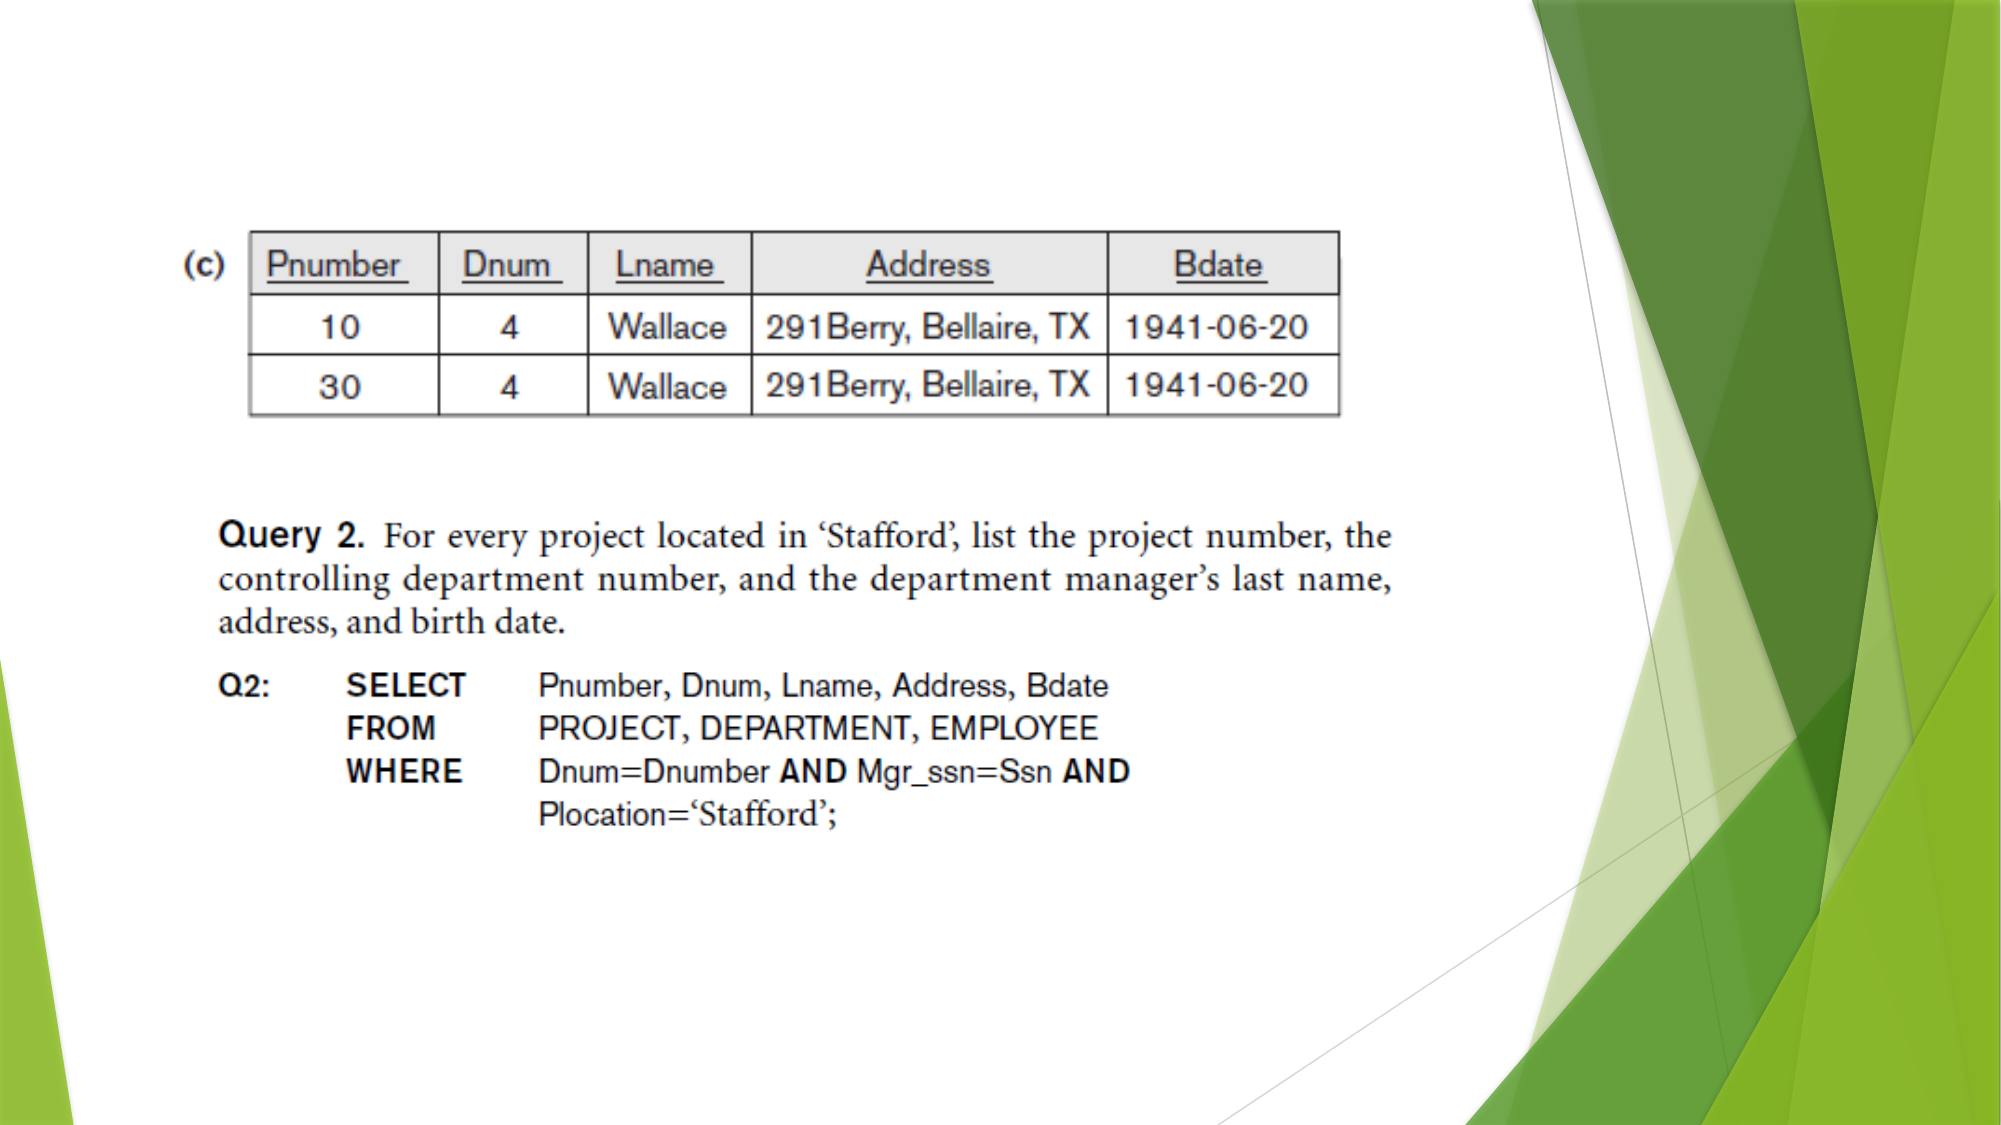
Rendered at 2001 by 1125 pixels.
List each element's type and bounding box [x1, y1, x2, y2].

picture [207, 502, 1412, 854]
picture [181, 188, 1377, 440]
